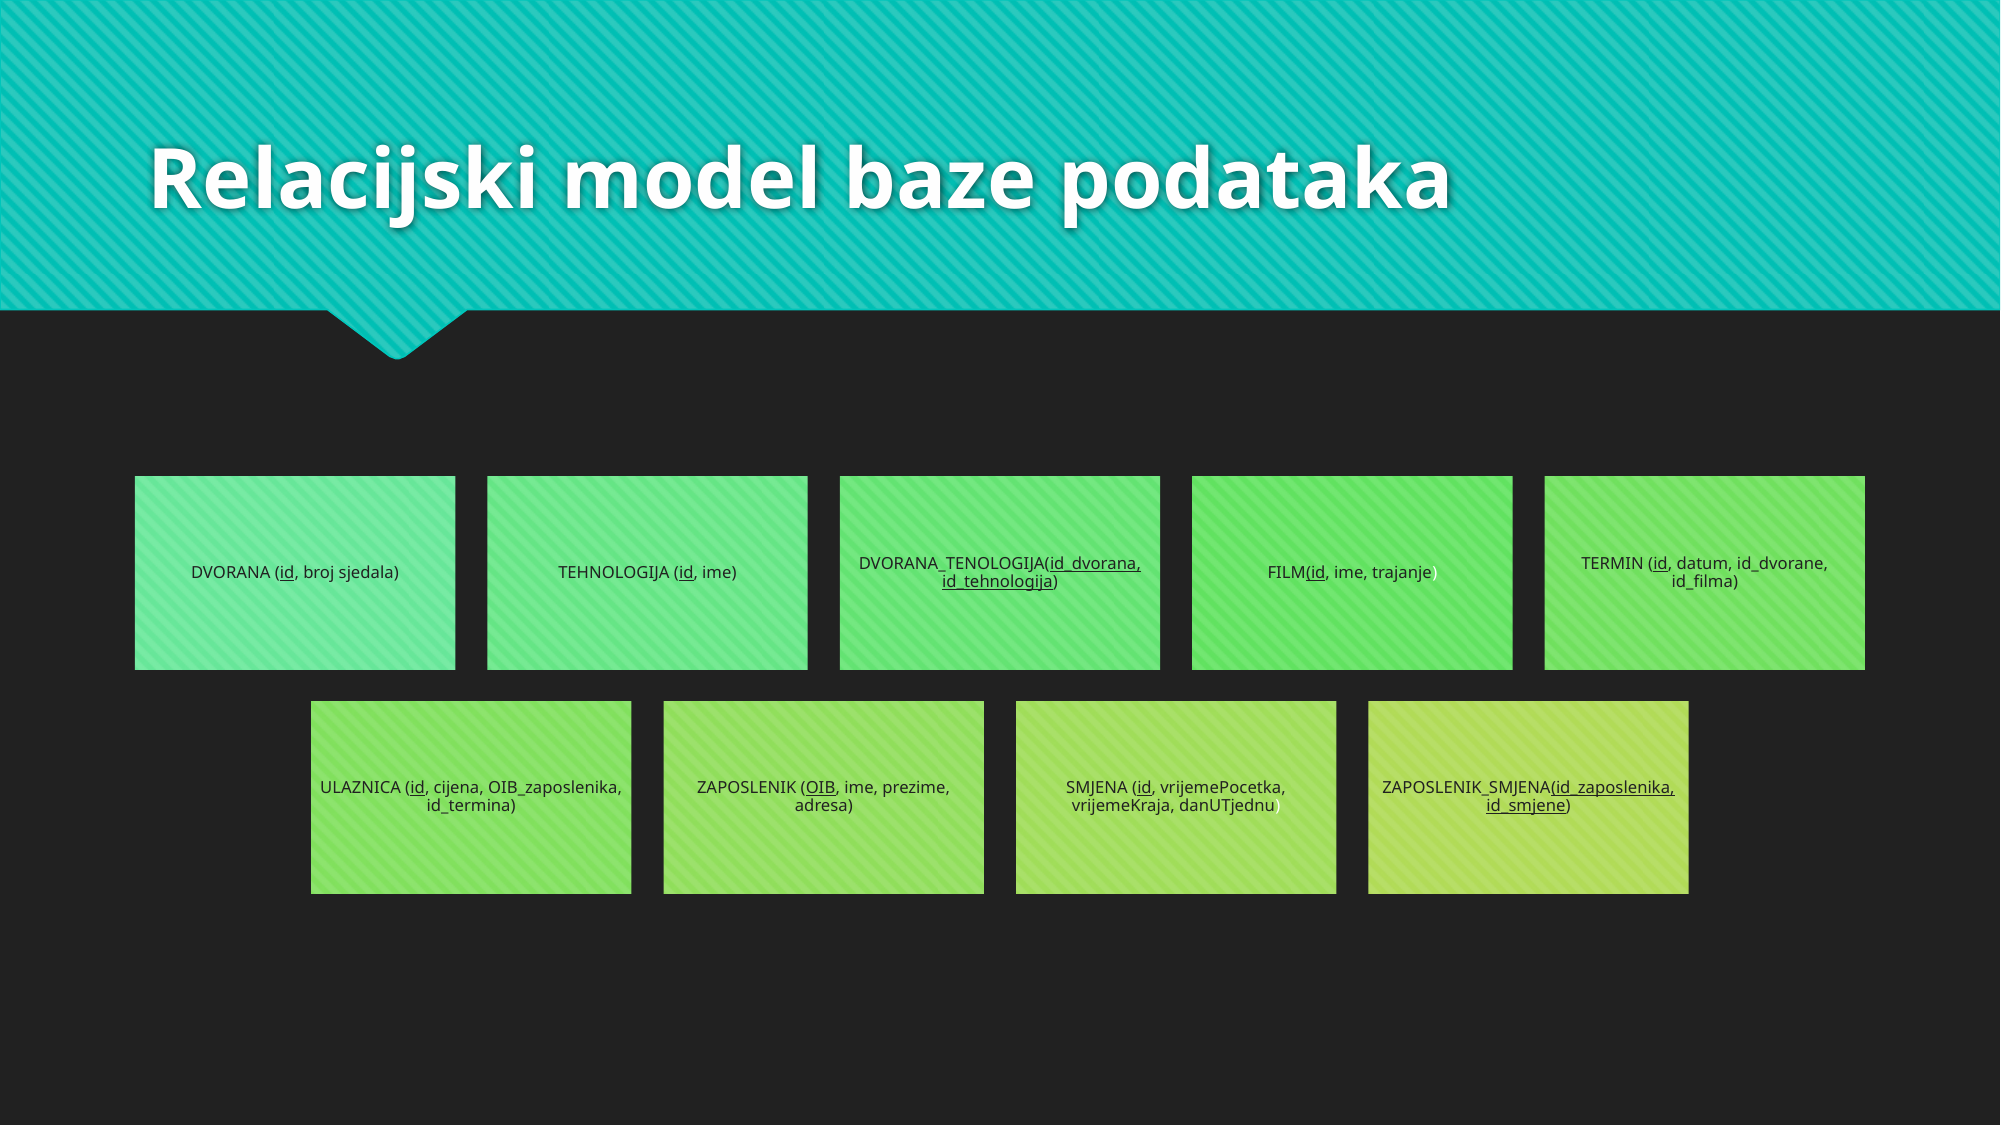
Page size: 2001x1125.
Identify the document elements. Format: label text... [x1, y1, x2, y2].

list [134, 408, 1866, 962]
title Relacijski model baze podataka [132, 73, 1868, 233]
